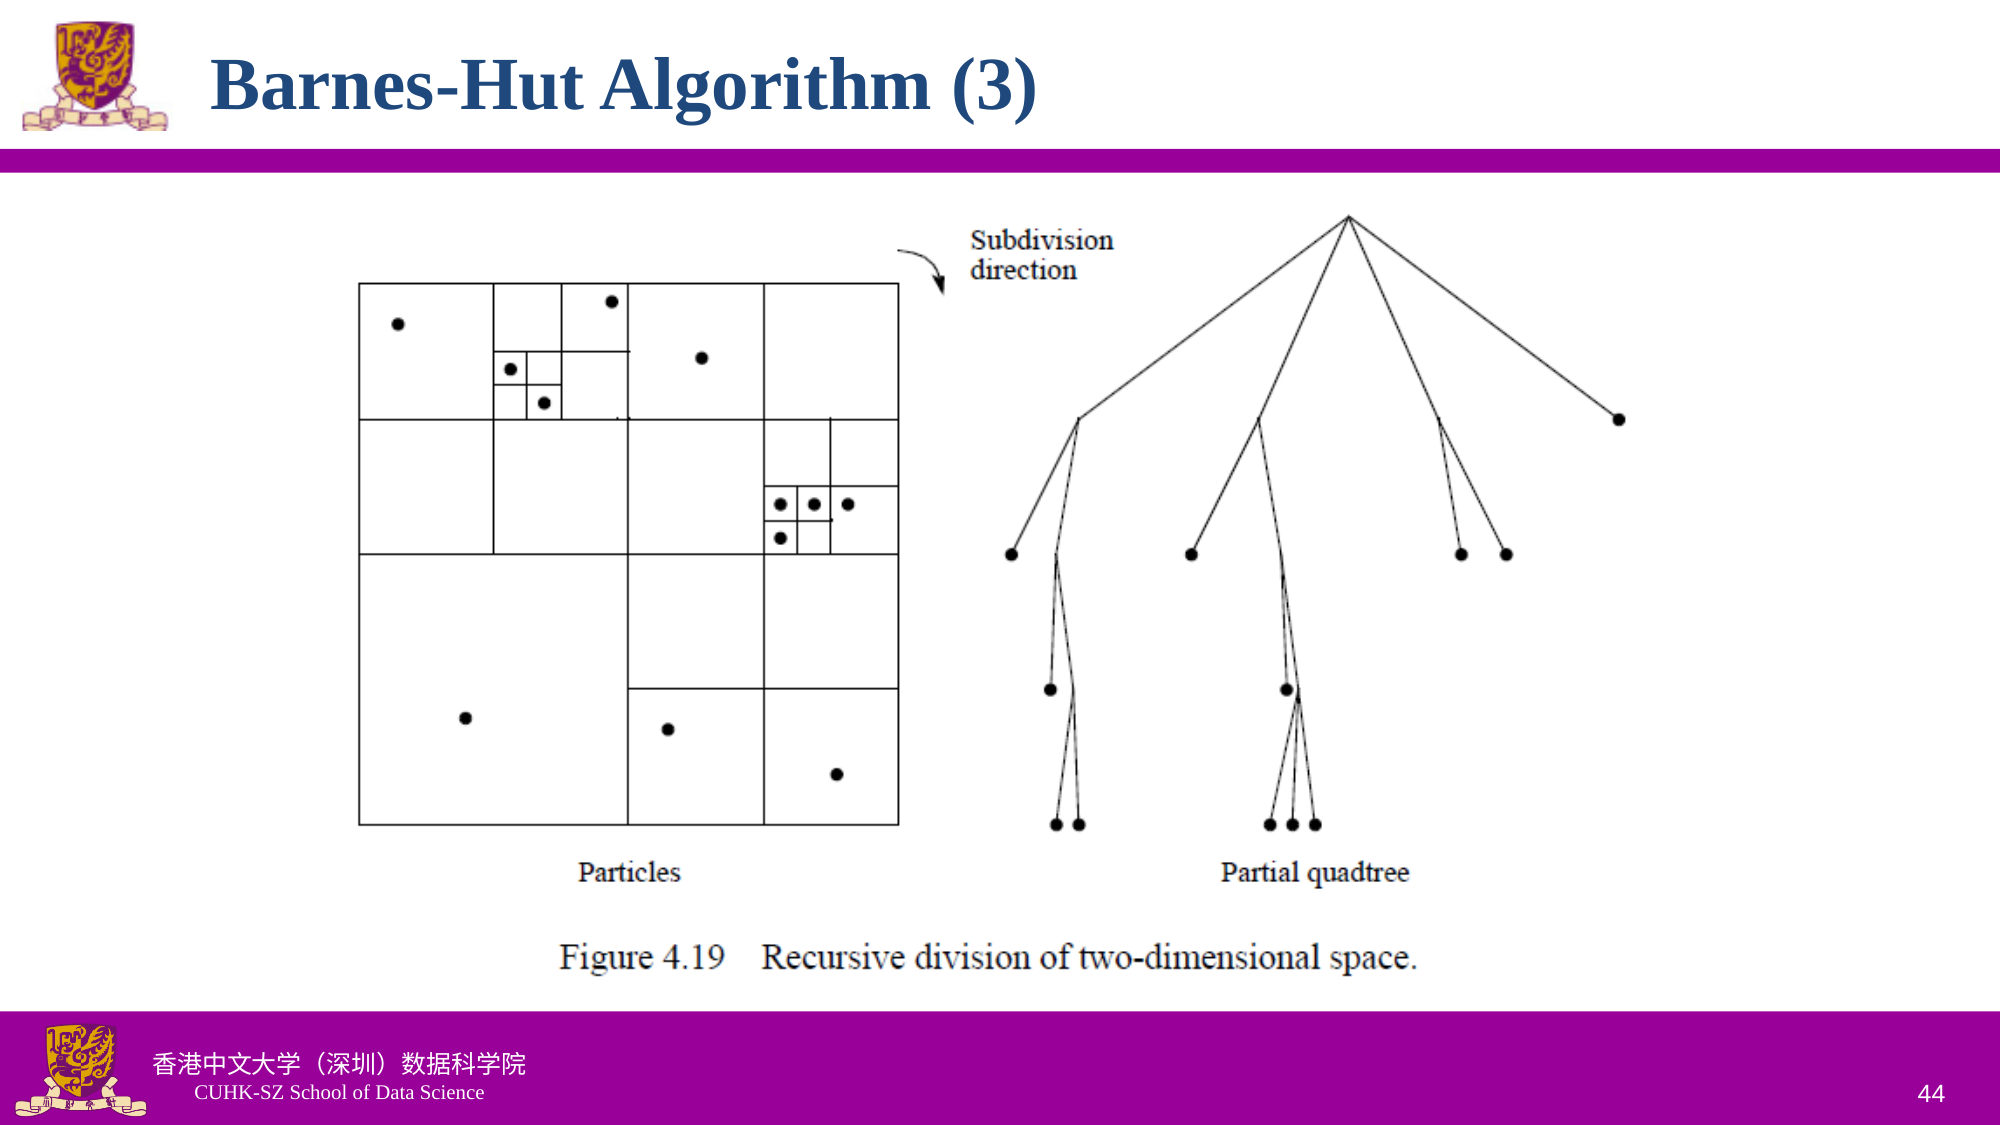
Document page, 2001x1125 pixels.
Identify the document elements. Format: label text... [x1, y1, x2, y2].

slide_number 44 [1493, 1070, 1961, 1125]
picture [329, 187, 1665, 1006]
title Barnes-Hut Algorithm (3) [194, 30, 1693, 130]
picture [21, 20, 173, 131]
picture [14, 1023, 149, 1117]
